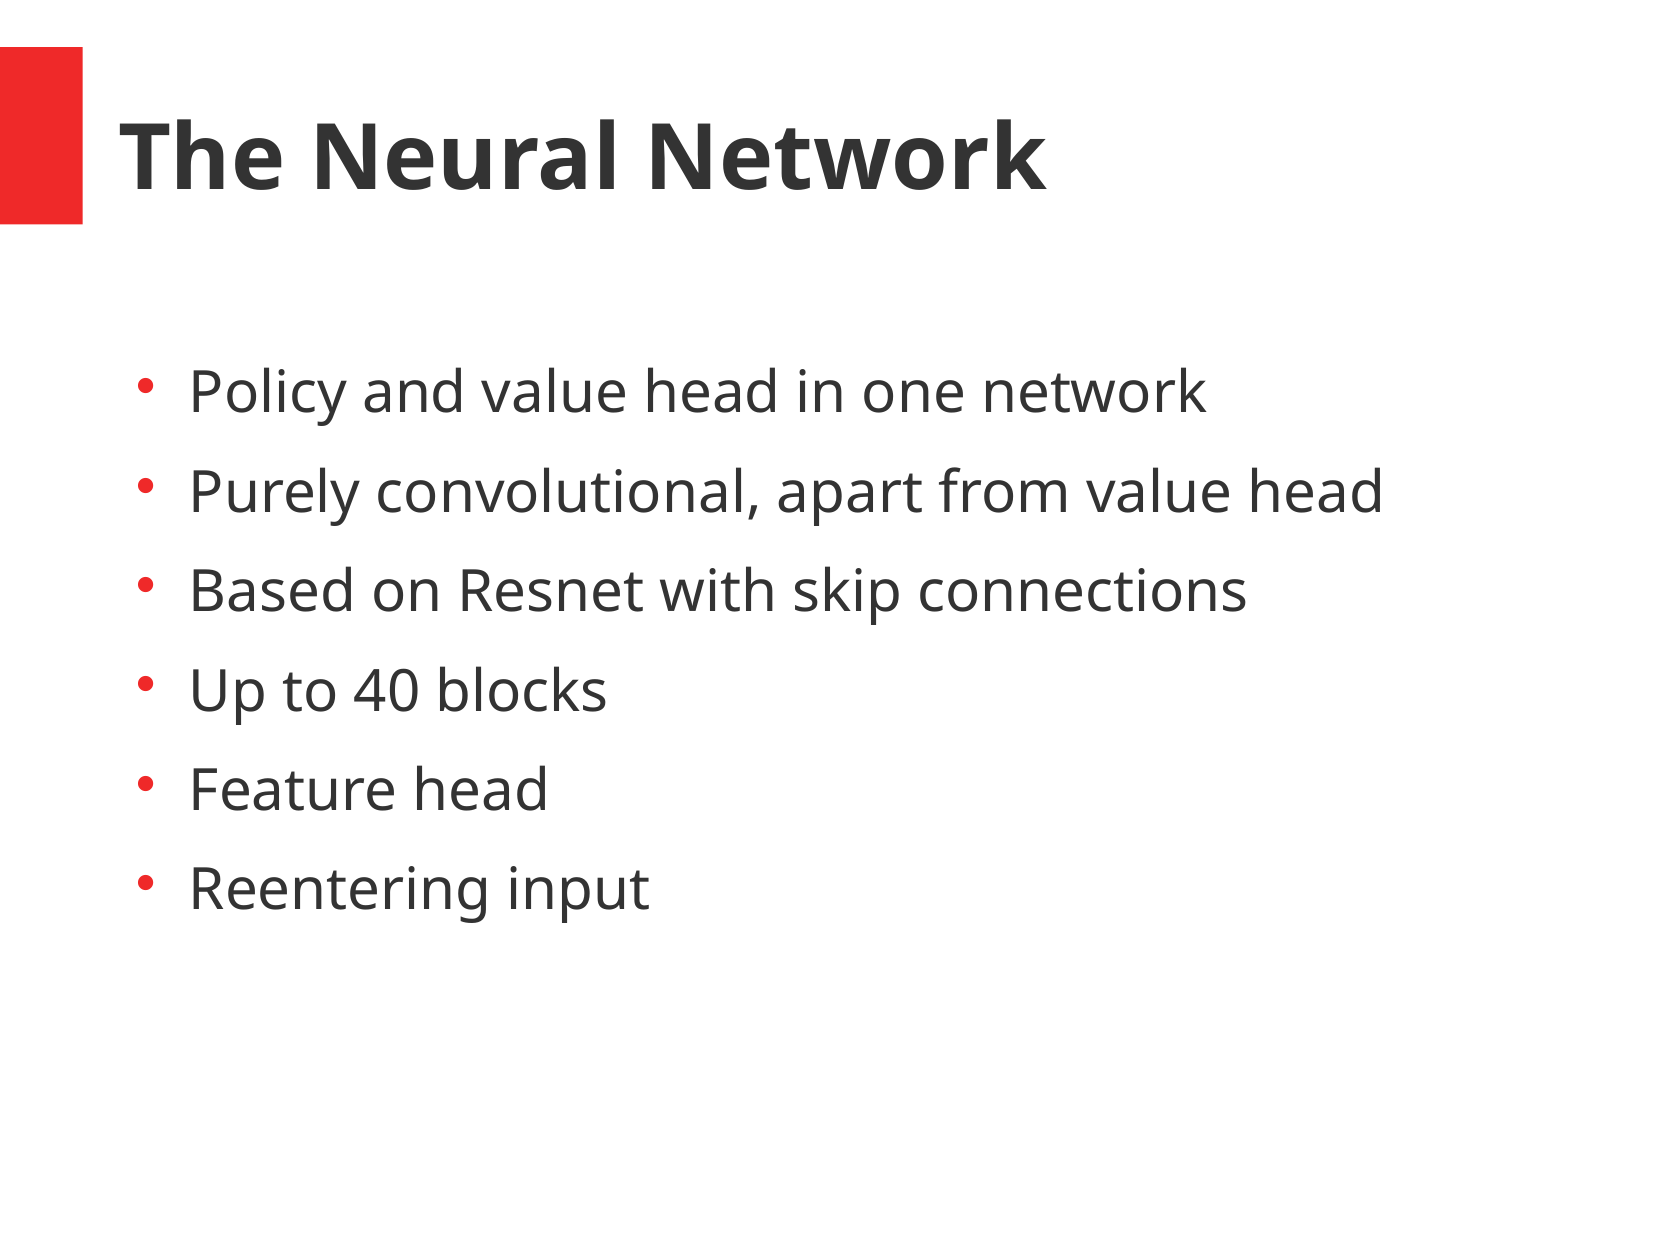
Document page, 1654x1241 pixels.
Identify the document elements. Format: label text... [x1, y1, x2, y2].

text_box Policy and value head in one network Purely convolutional, apart from value head Based on Resnet with skip connections Up to 40 blocks Feature head Reentering input [118, 354, 1536, 1074]
text_box The Neural Network [118, 49, 1571, 257]
